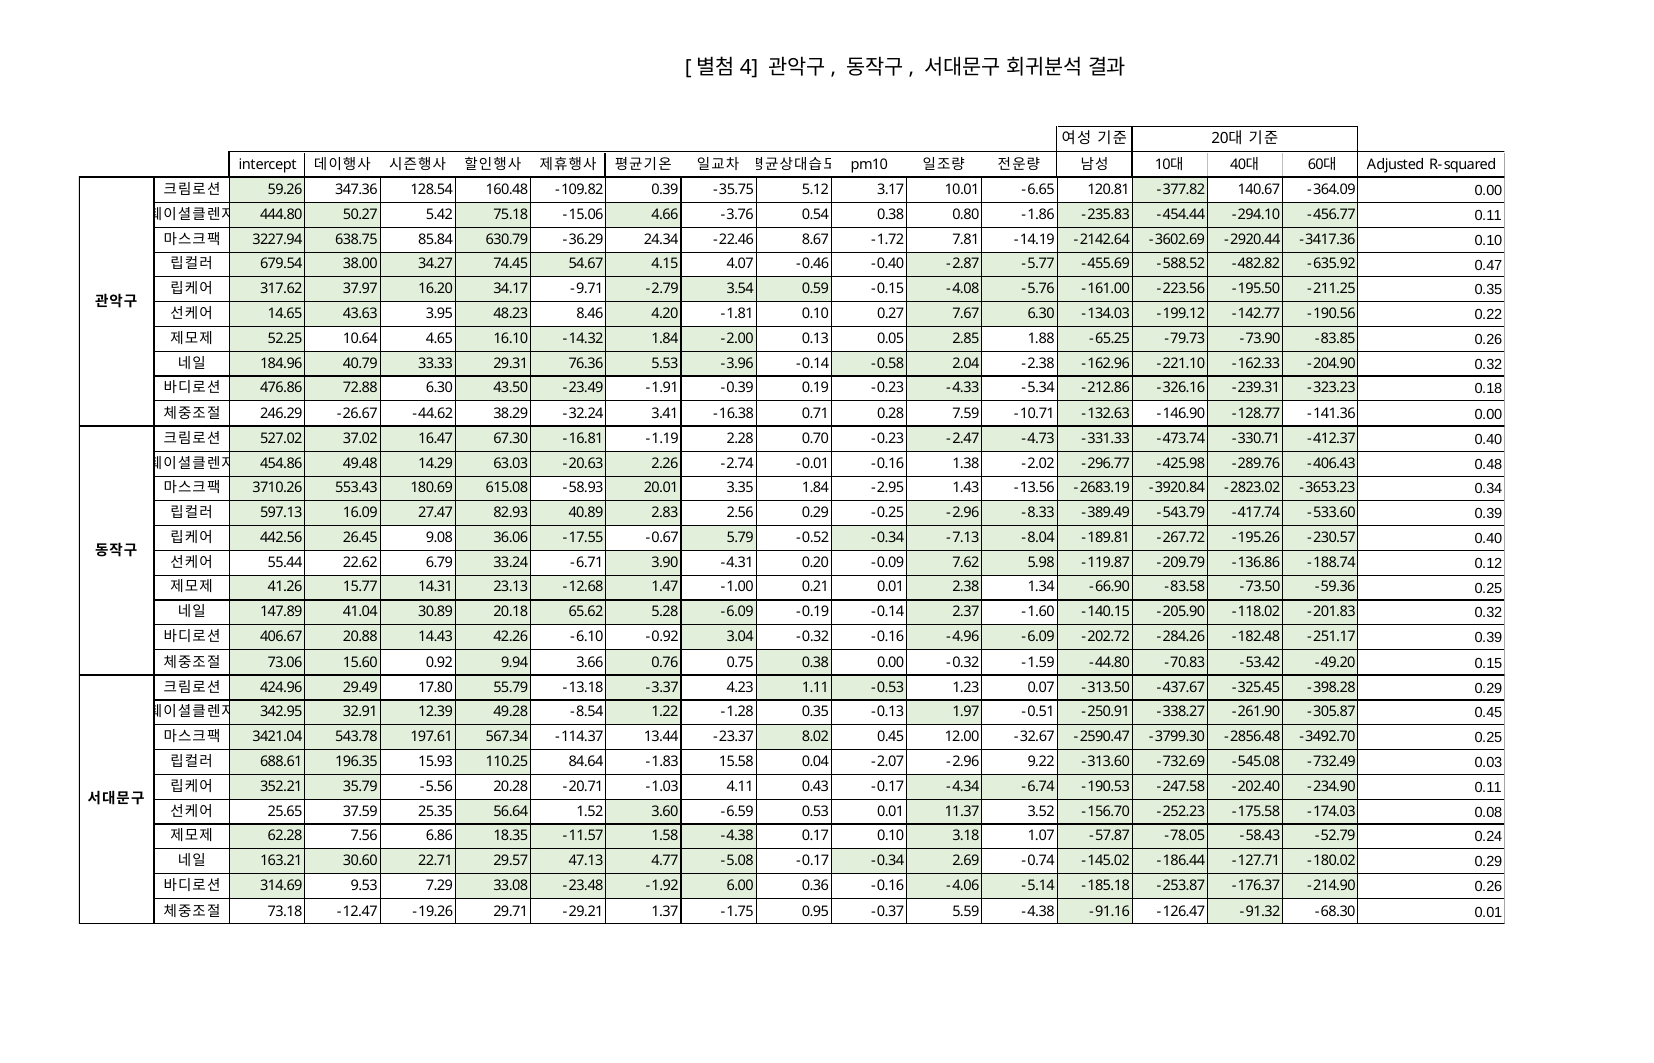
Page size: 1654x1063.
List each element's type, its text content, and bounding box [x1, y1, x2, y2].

picture [78, 125, 1506, 925]
text_box [별첨4] 관악구, 동작구, 서대문구 회귀분석 결과 [670, 46, 1142, 125]
